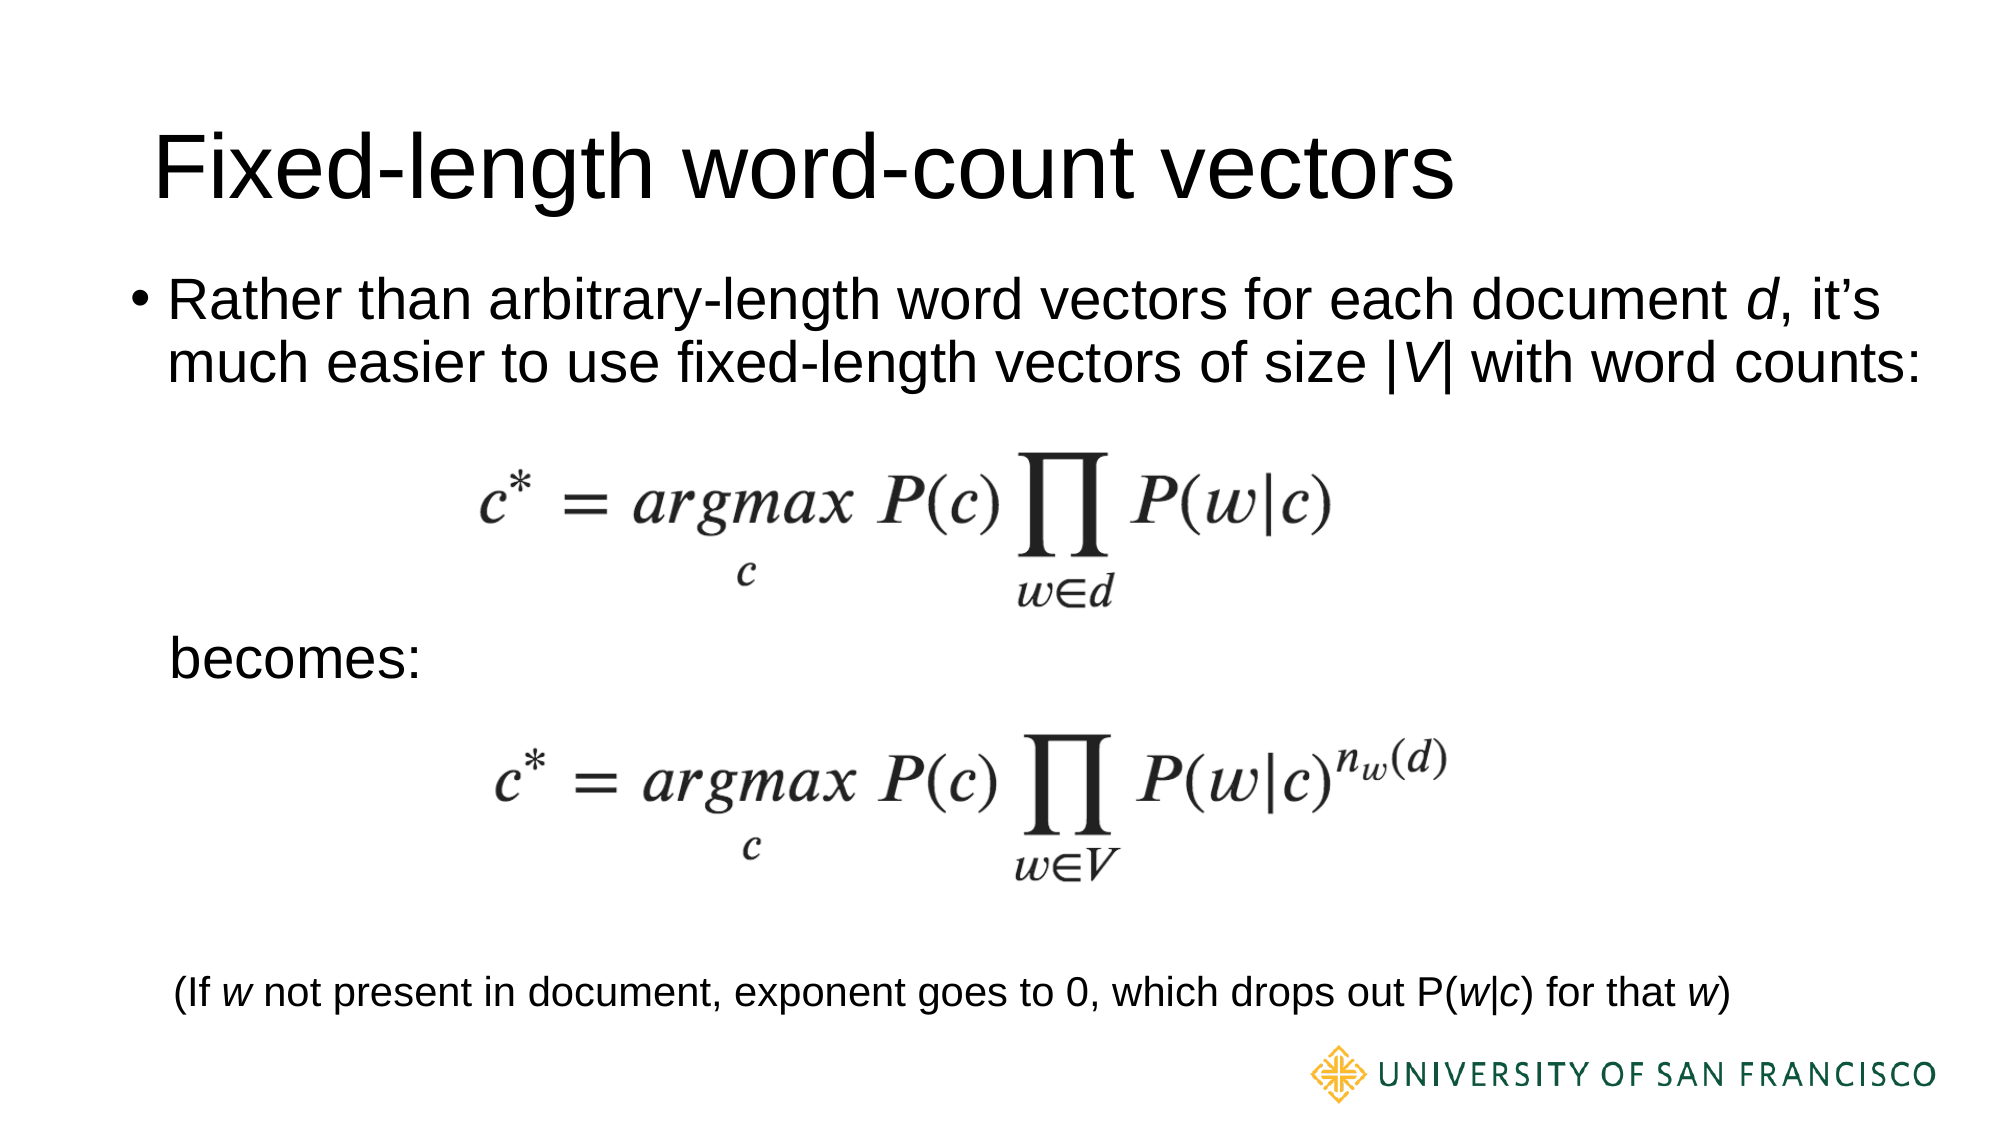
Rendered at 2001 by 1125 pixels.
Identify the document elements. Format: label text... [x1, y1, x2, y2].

text_box becomes: [155, 612, 438, 698]
title Fixed-length word-count vectors [137, 59, 1863, 261]
picture [487, 711, 1453, 896]
text_box (If w not present in document, exponent goes to 0, which drops out P(w|c) for that w) [158, 956, 1759, 1022]
picture [467, 438, 1343, 641]
list Rather than arbitrary-length word vectors for each document d, it’s much easier to use fixed-length vectors of size |V| with word counts: [115, 261, 1942, 1014]
